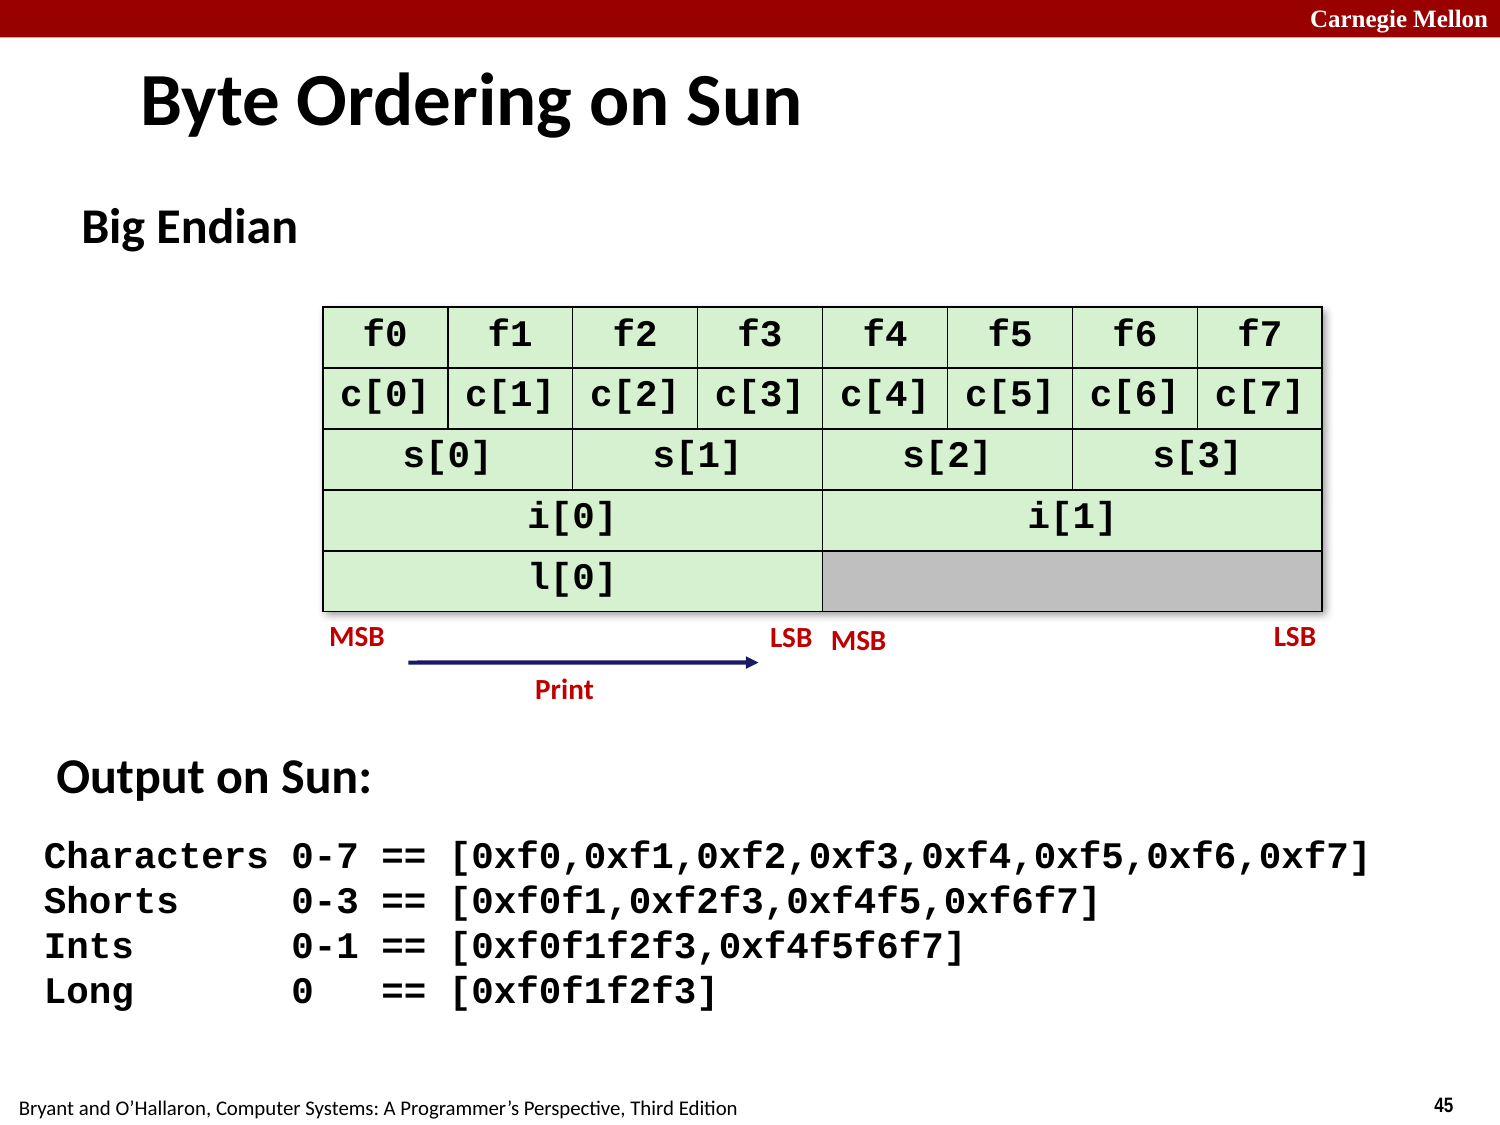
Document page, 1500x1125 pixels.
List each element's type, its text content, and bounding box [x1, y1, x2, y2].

text_box [408, 656, 759, 669]
table_cell c[7] [1198, 369, 1321, 428]
text_box Big Endian [75, 187, 505, 261]
text_box LSB [763, 612, 819, 660]
table_cell s[1] [573, 430, 822, 489]
table_header f4 [823, 308, 947, 367]
text_box Print [528, 664, 601, 712]
table_cell c[0] [324, 369, 447, 428]
table_cell l[0] [324, 552, 822, 611]
table_header f0 [324, 308, 447, 367]
table_cell s[3] [1073, 430, 1321, 489]
table_cell i[0] [324, 491, 822, 550]
table_cell c[3] [698, 369, 822, 428]
table_cell c[2] [573, 369, 697, 428]
text_box MSB [322, 611, 392, 659]
table_cell c[5] [948, 369, 1072, 428]
table_header f6 [1073, 308, 1197, 367]
text_box Output on Sun: [50, 737, 653, 811]
table_cell c[6] [1073, 369, 1197, 428]
table_header f3 [698, 308, 822, 367]
table_header f5 [948, 308, 1072, 367]
table_header f2 [573, 308, 697, 367]
table_cell i[1] [823, 491, 1321, 550]
text_box LSB [1267, 611, 1323, 659]
table_header f7 [1198, 308, 1321, 367]
table_cell c[1] [449, 369, 572, 428]
table_header f1 [449, 308, 572, 367]
title Byte Ordering on Sun [124, 0, 1147, 192]
table_cell c[4] [823, 369, 947, 428]
text_box Characters 0-7 == [0xf0,0xf1,0xf2,0xf3,0xf4,0xf5,0xf6,0xf7] Shorts 0-3 == [0xf0f1,0xf2f3,0xf4f5,0xf6f7] Ints 0-1 == [0xf0f1f2f3,0xf4f5f6f7] Long 0 == [0xf0f1f2f3] [37, 824, 1463, 1038]
table_cell [823, 552, 1321, 611]
text_box MSB [824, 614, 893, 662]
table_cell s[2] [823, 430, 1072, 489]
table_cell s[0] [324, 430, 572, 489]
